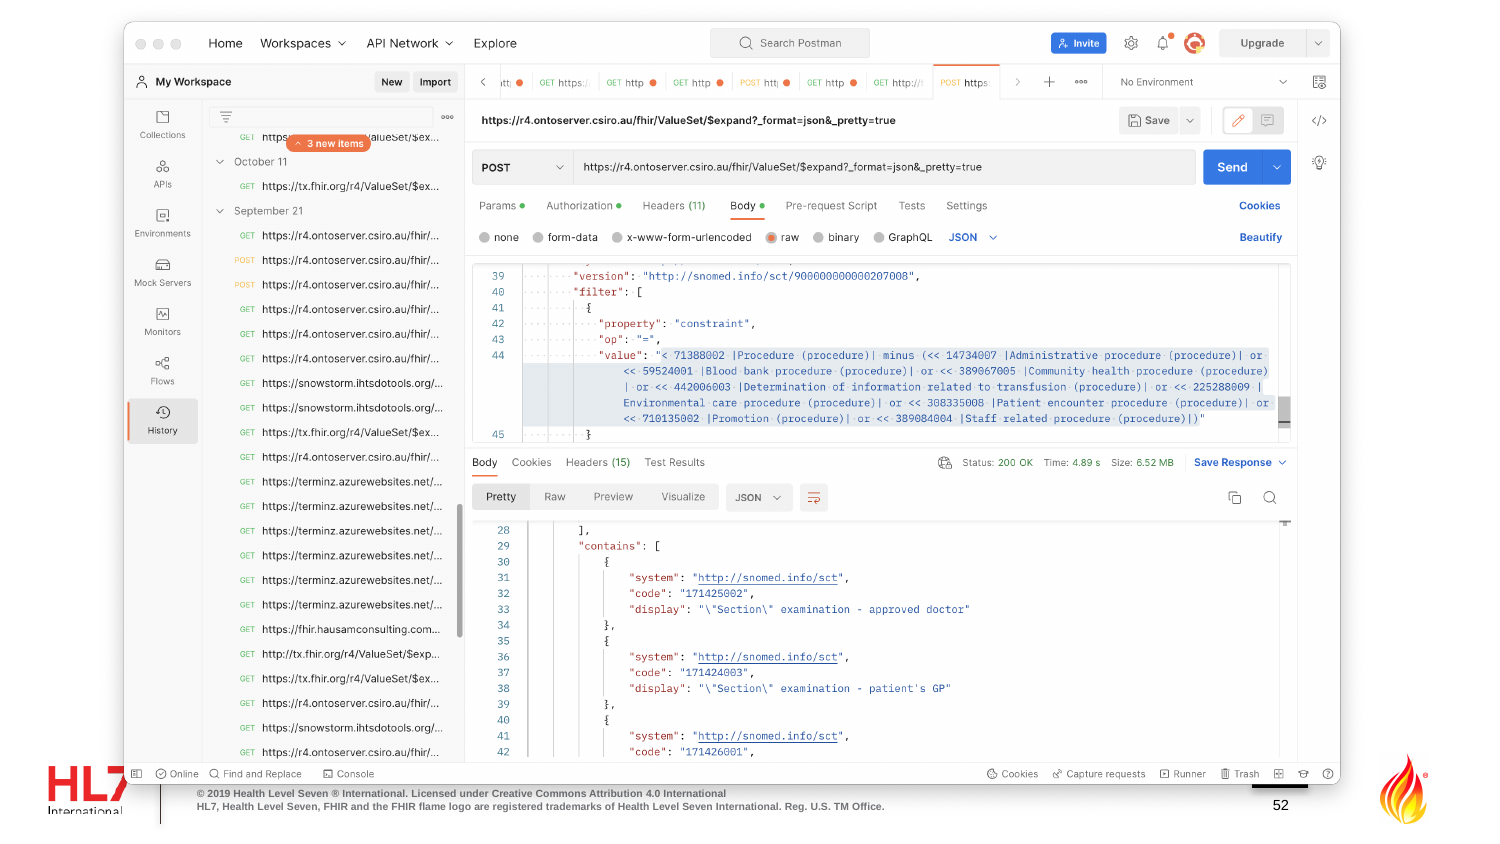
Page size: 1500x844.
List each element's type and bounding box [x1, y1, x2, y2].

picture [1380, 753, 1428, 824]
picture [94, 0, 1370, 822]
